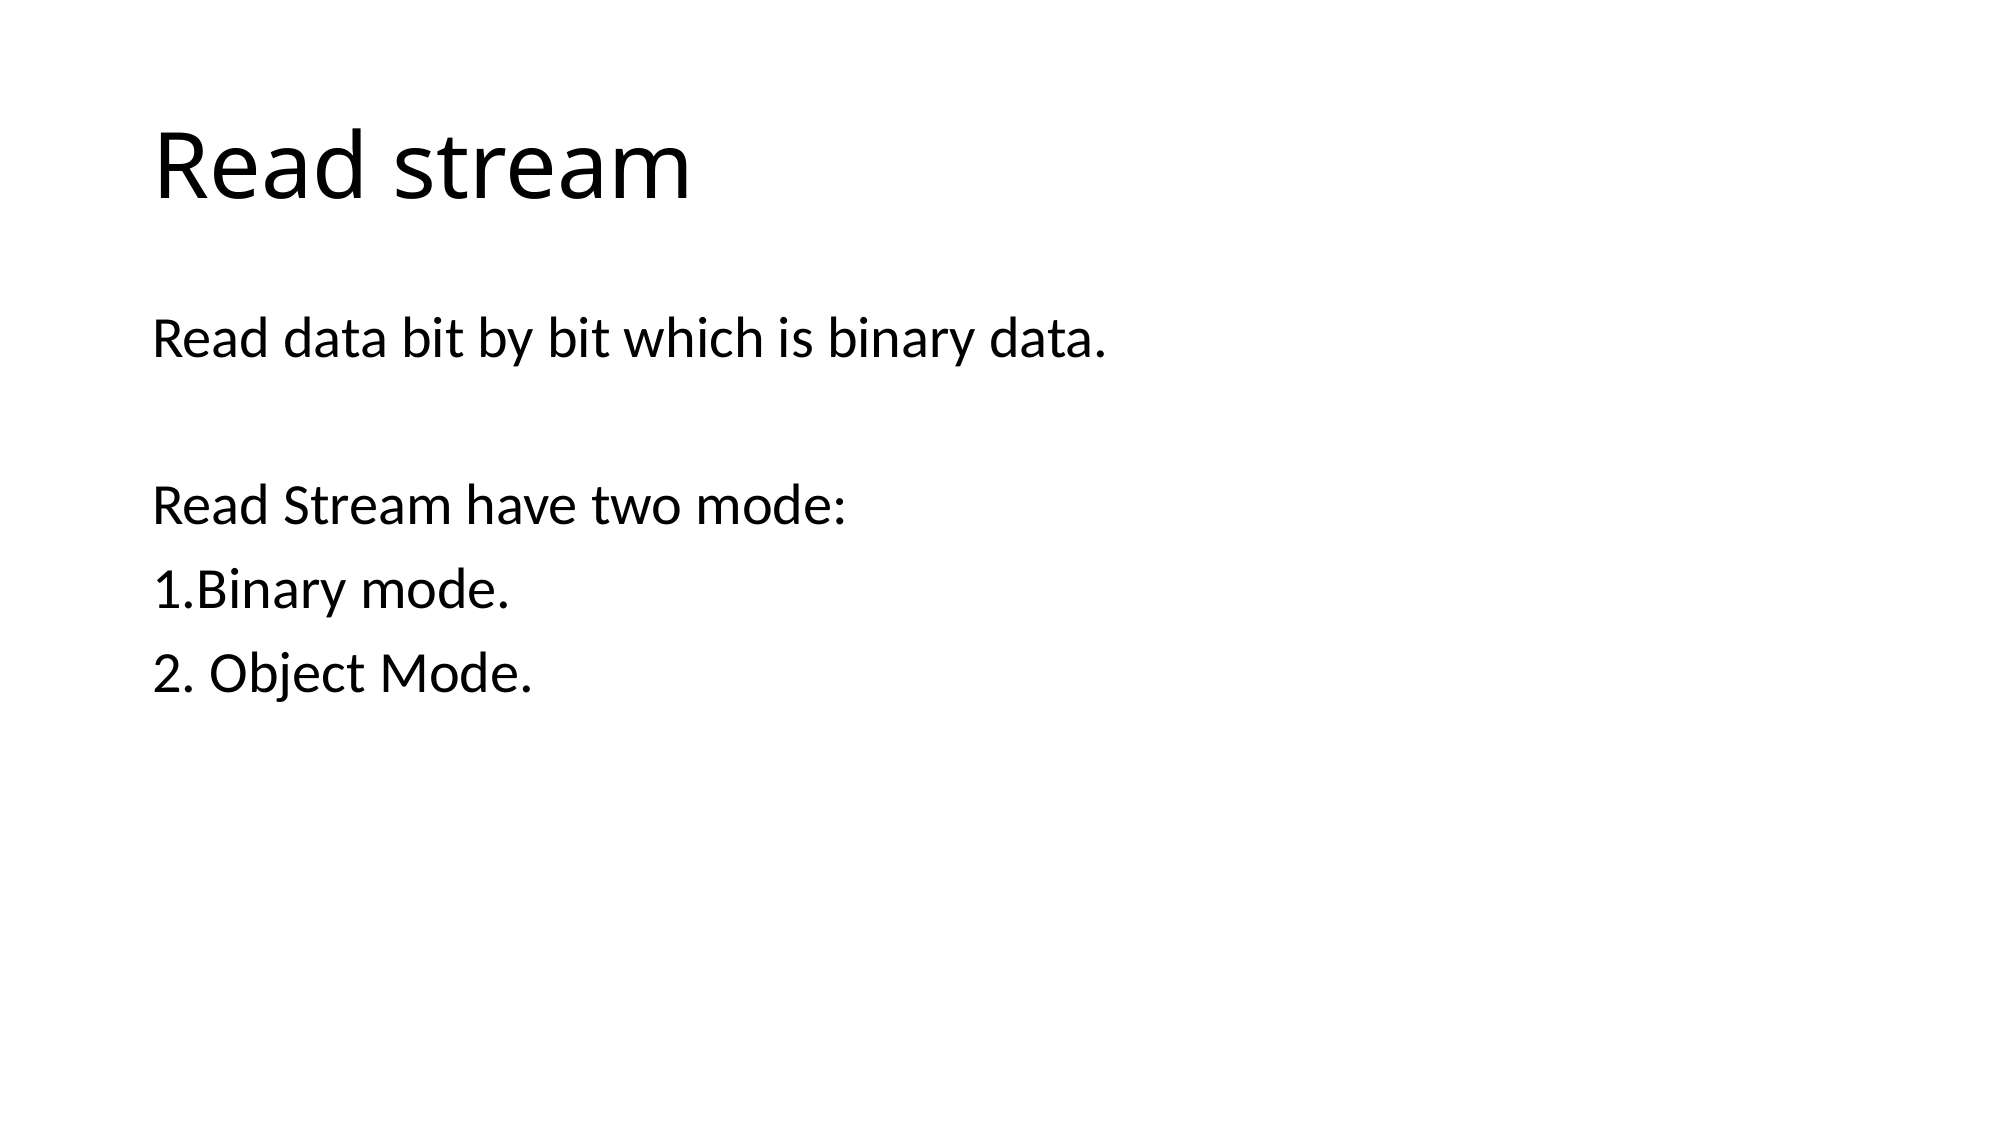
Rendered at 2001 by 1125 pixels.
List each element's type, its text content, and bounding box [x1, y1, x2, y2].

title Read stream [137, 59, 1863, 278]
list Read data bit by bit which is binary data. Read Stream have two mode: 1.Binary mode. 2. Object Mode. [137, 299, 1863, 1014]
